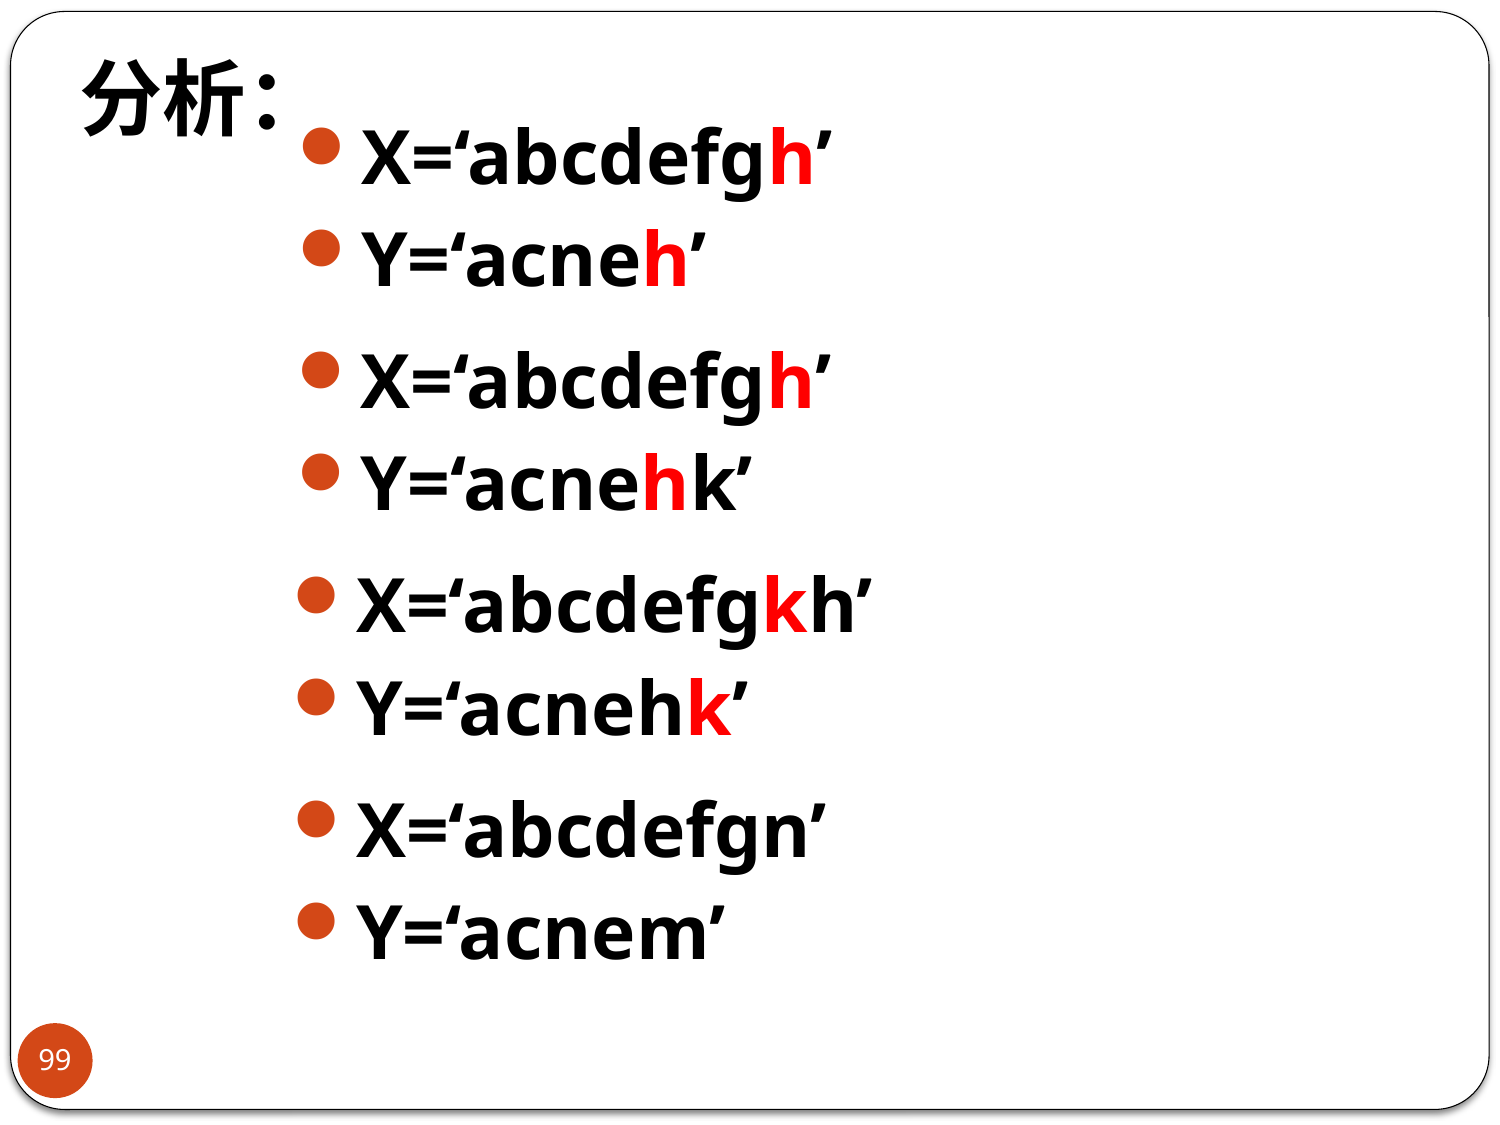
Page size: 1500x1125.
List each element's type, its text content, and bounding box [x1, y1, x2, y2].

text_box X=‘abcdefgn’ Y=‘acnem’ [277, 775, 1058, 1012]
title 分析： [64, 30, 325, 162]
text_box X=‘abcdefgkh’ Y=‘acnehk’ [277, 550, 1058, 775]
slide_number 99 [17, 1023, 93, 1099]
text_box X=‘abcdefgh’ Y=‘acnehk’ [282, 326, 1062, 563]
list X=‘abcdefgh’ Y=‘acneh’ [282, 101, 951, 326]
